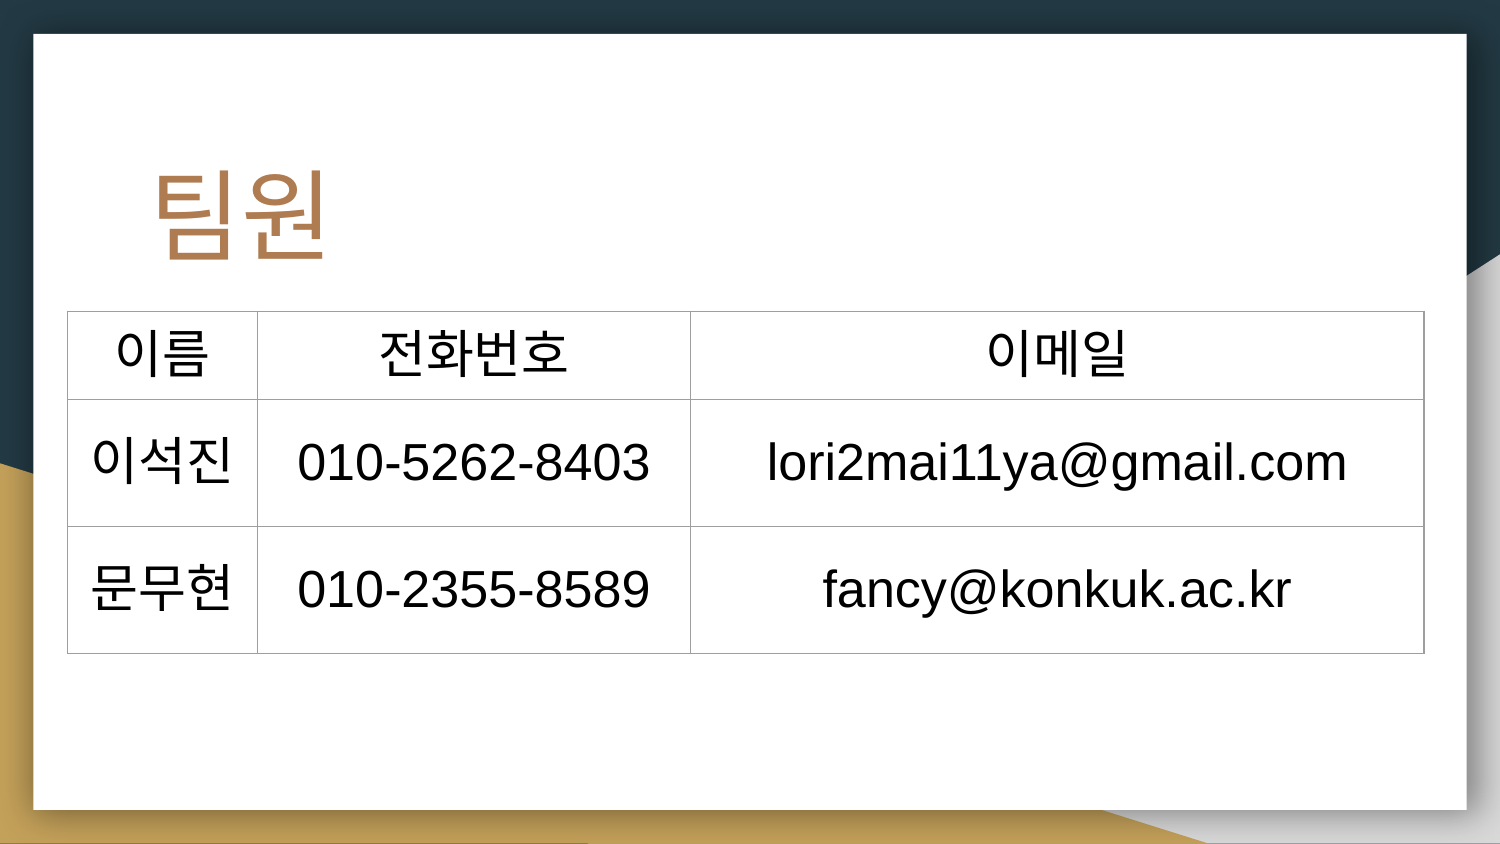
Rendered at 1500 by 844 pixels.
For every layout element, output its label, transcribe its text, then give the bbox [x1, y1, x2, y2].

table_cell fancy@konkuk.ac.kr [691, 527, 1423, 653]
table_cell 문무현 [68, 527, 257, 653]
table_cell 이석진 [68, 400, 257, 526]
table_header 이름 [68, 312, 257, 399]
table_header 이메일 [691, 312, 1423, 399]
table_cell 010-5262-8403 [258, 400, 690, 526]
title 팀원 [134, 138, 1366, 296]
table_cell lori2mai11ya@gmail.com [691, 400, 1423, 526]
table_cell 010-2355-8589 [258, 527, 690, 653]
table_header 전화번호 [258, 312, 690, 399]
